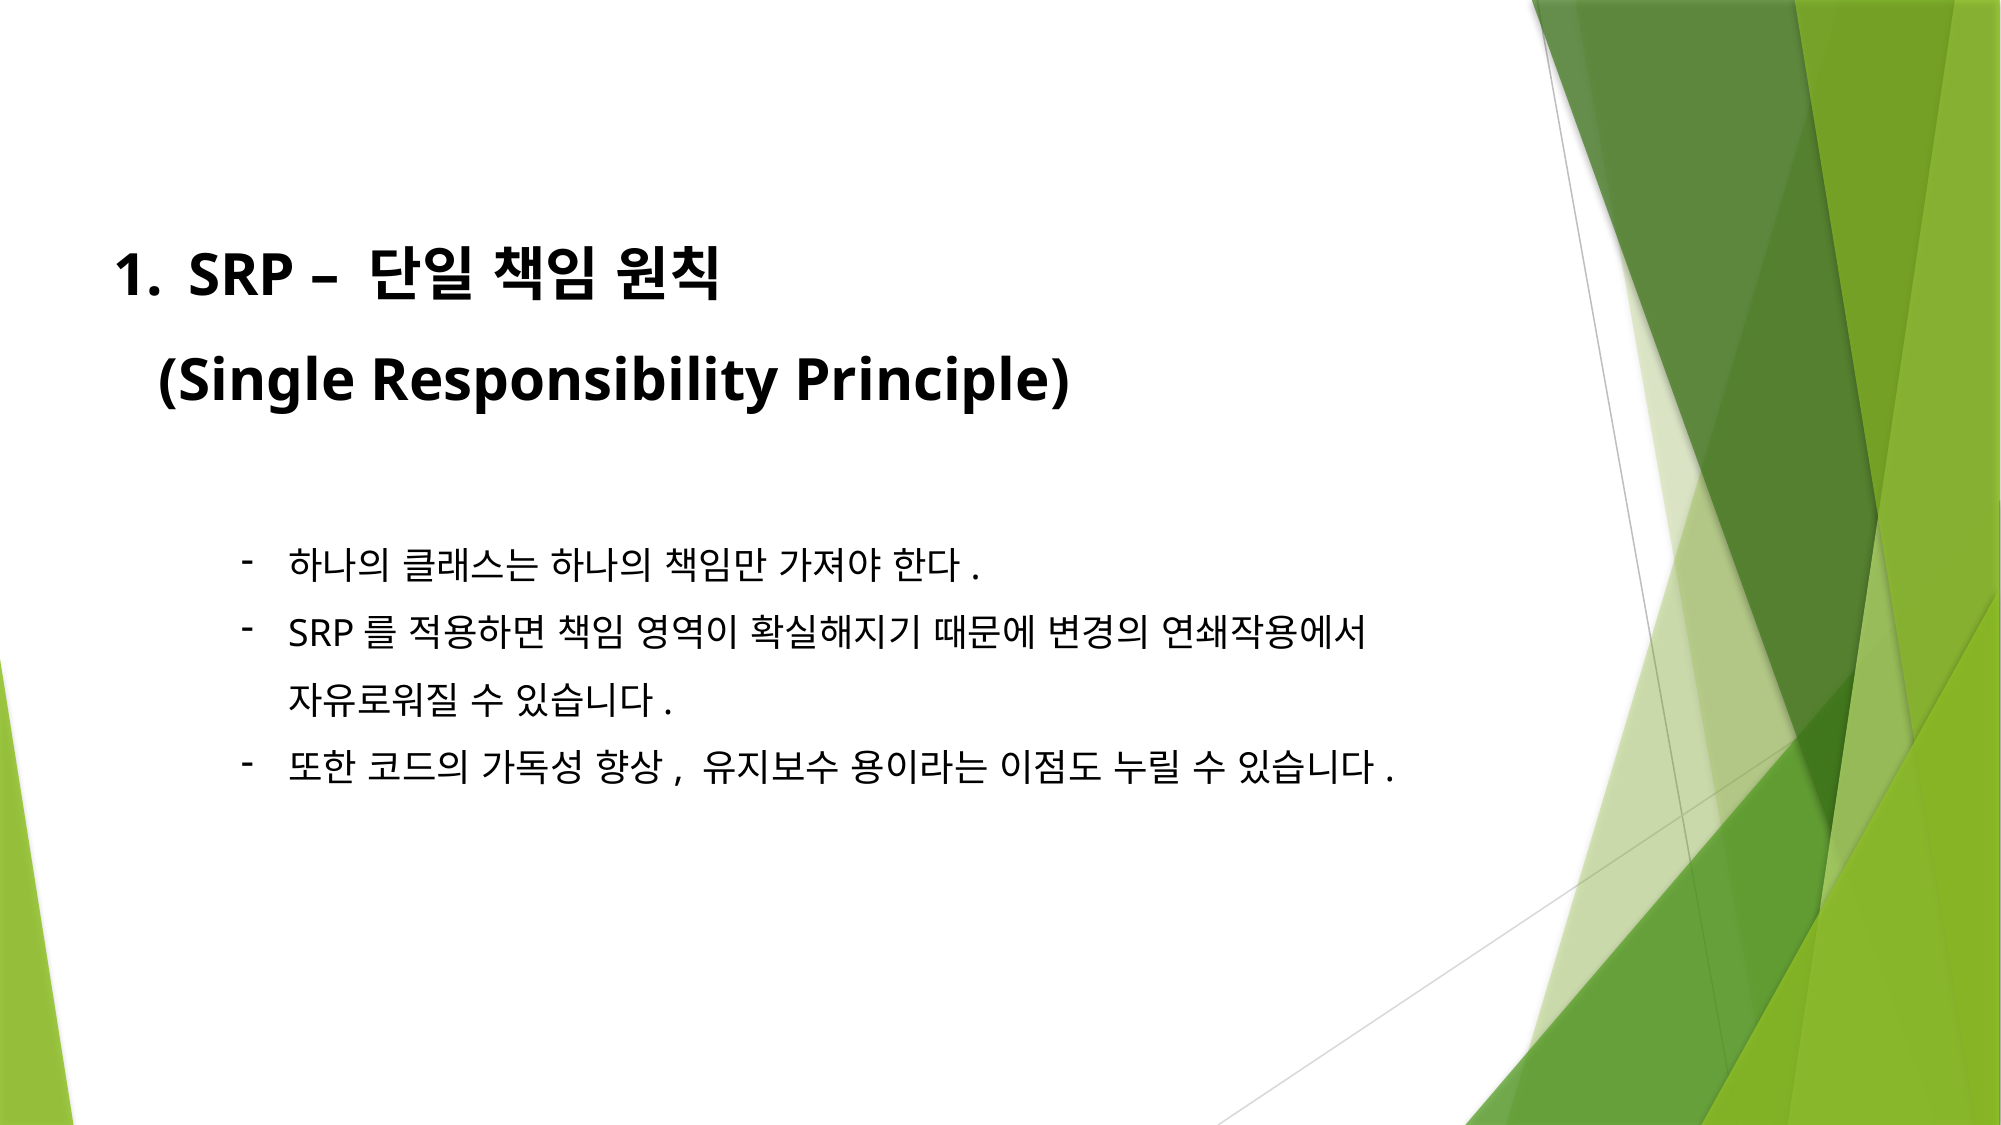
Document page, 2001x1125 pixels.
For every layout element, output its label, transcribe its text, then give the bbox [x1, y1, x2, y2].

text_box SRP – 단일 책임 원칙 (Single Responsibility Principle) [98, 195, 1085, 420]
text_box 하나의 클래스는 하나의 책임만 가져야 한다. SRP를 적용하면 책임 영역이 확실해지기 때문에 변경의 연쇄작용에서 자유로워질 수 있습니다. 또한 코드의 가독성 향상, 유지보수 용이라는 이점도 누릴 수 있습니다. [226, 511, 1410, 797]
